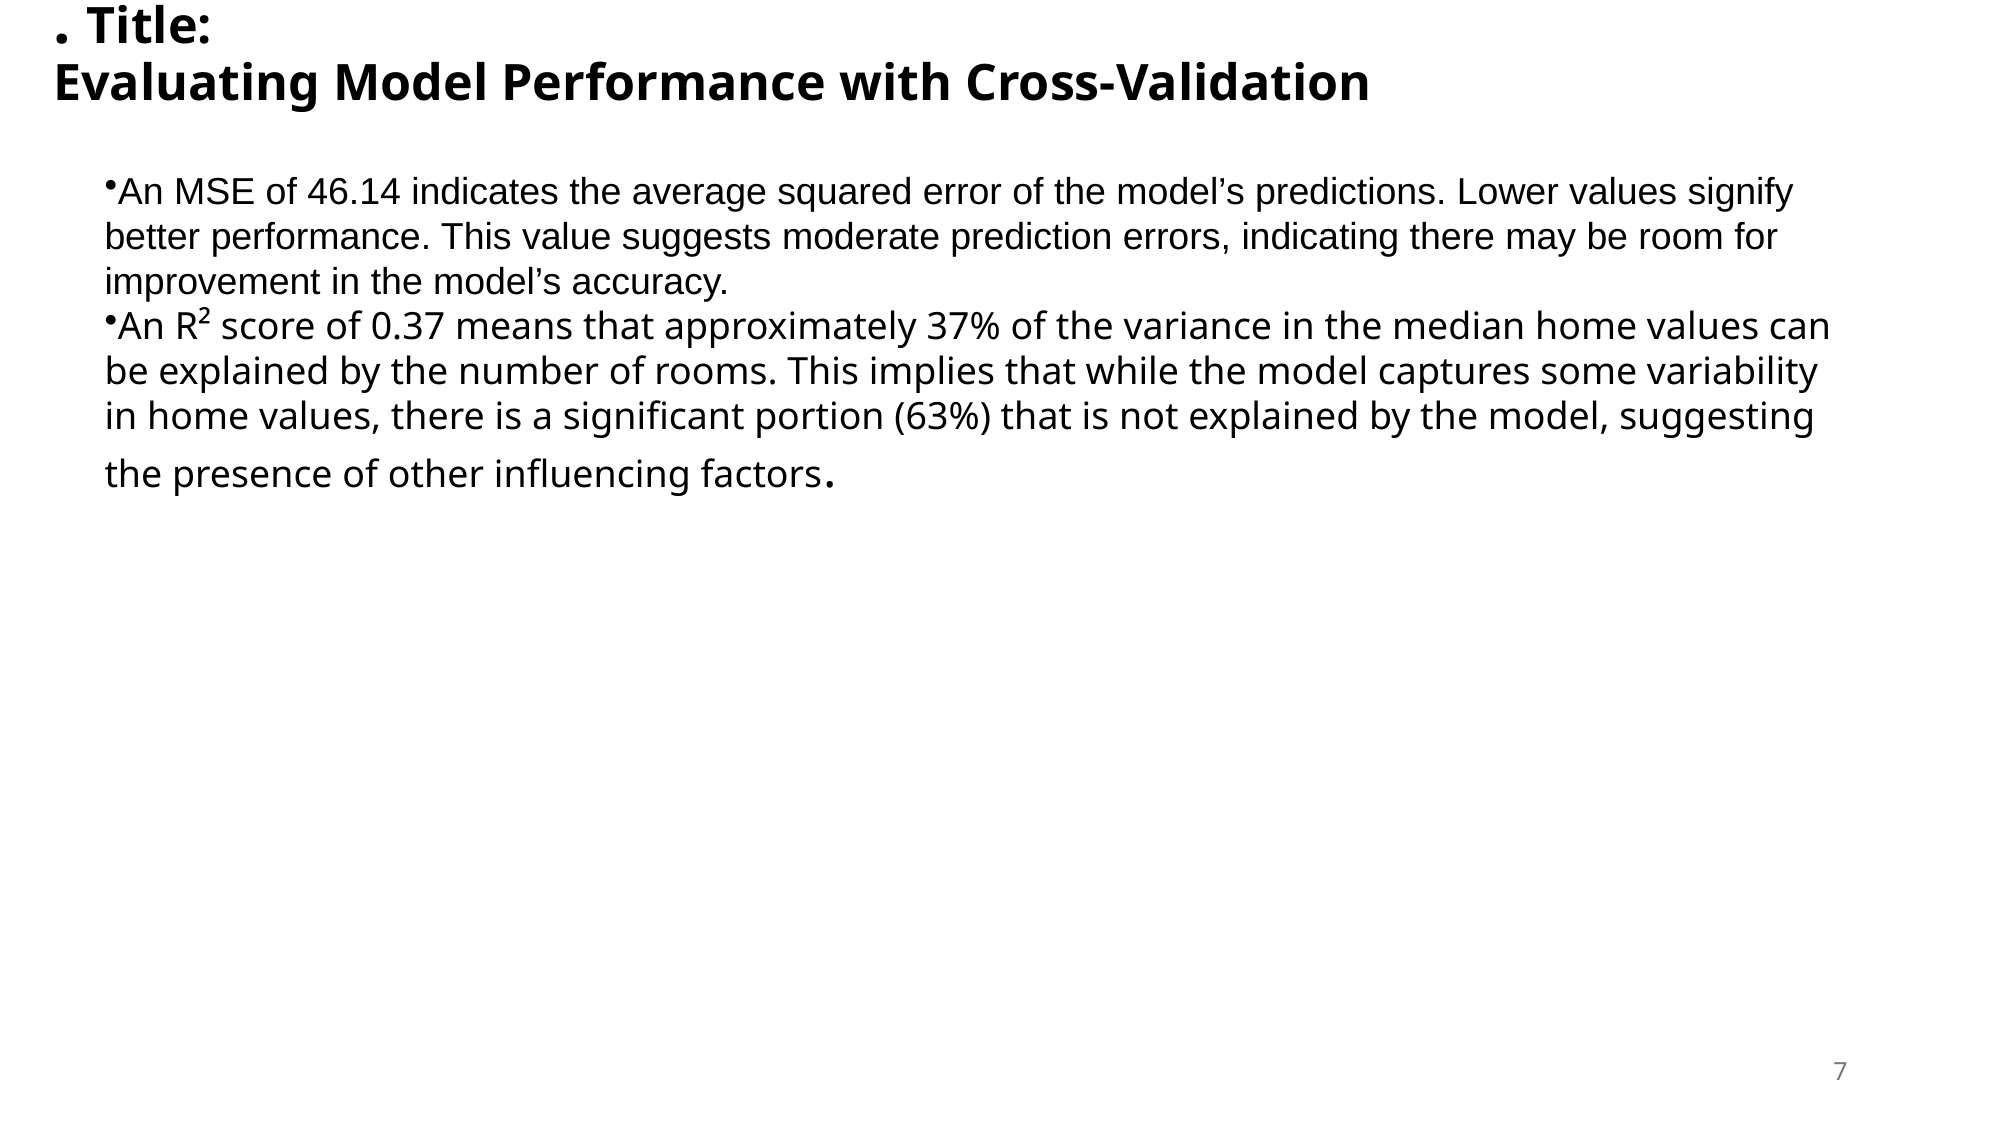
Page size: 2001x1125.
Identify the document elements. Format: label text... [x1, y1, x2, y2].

slide_number 7 [1412, 1042, 1863, 1103]
list An MSE of 46.14 indicates the average squared error of the model’s predictions. Lower values signify better performance. This value suggests moderate prediction errors, indicating there may be room for improvement in the model’s accuracy. An R² score of 0.37 means that approximately 37% of the variance in the median home values can be explained by the number of rooms. This implies that while the model captures some variability in home values, there is a significant portion (63%) that is not explained by the model, suggesting the presence of other influencing factors. [89, 28, 1850, 682]
title . Title: Evaluating Model Performance with Cross-Validation [38, 0, 1863, 194]
